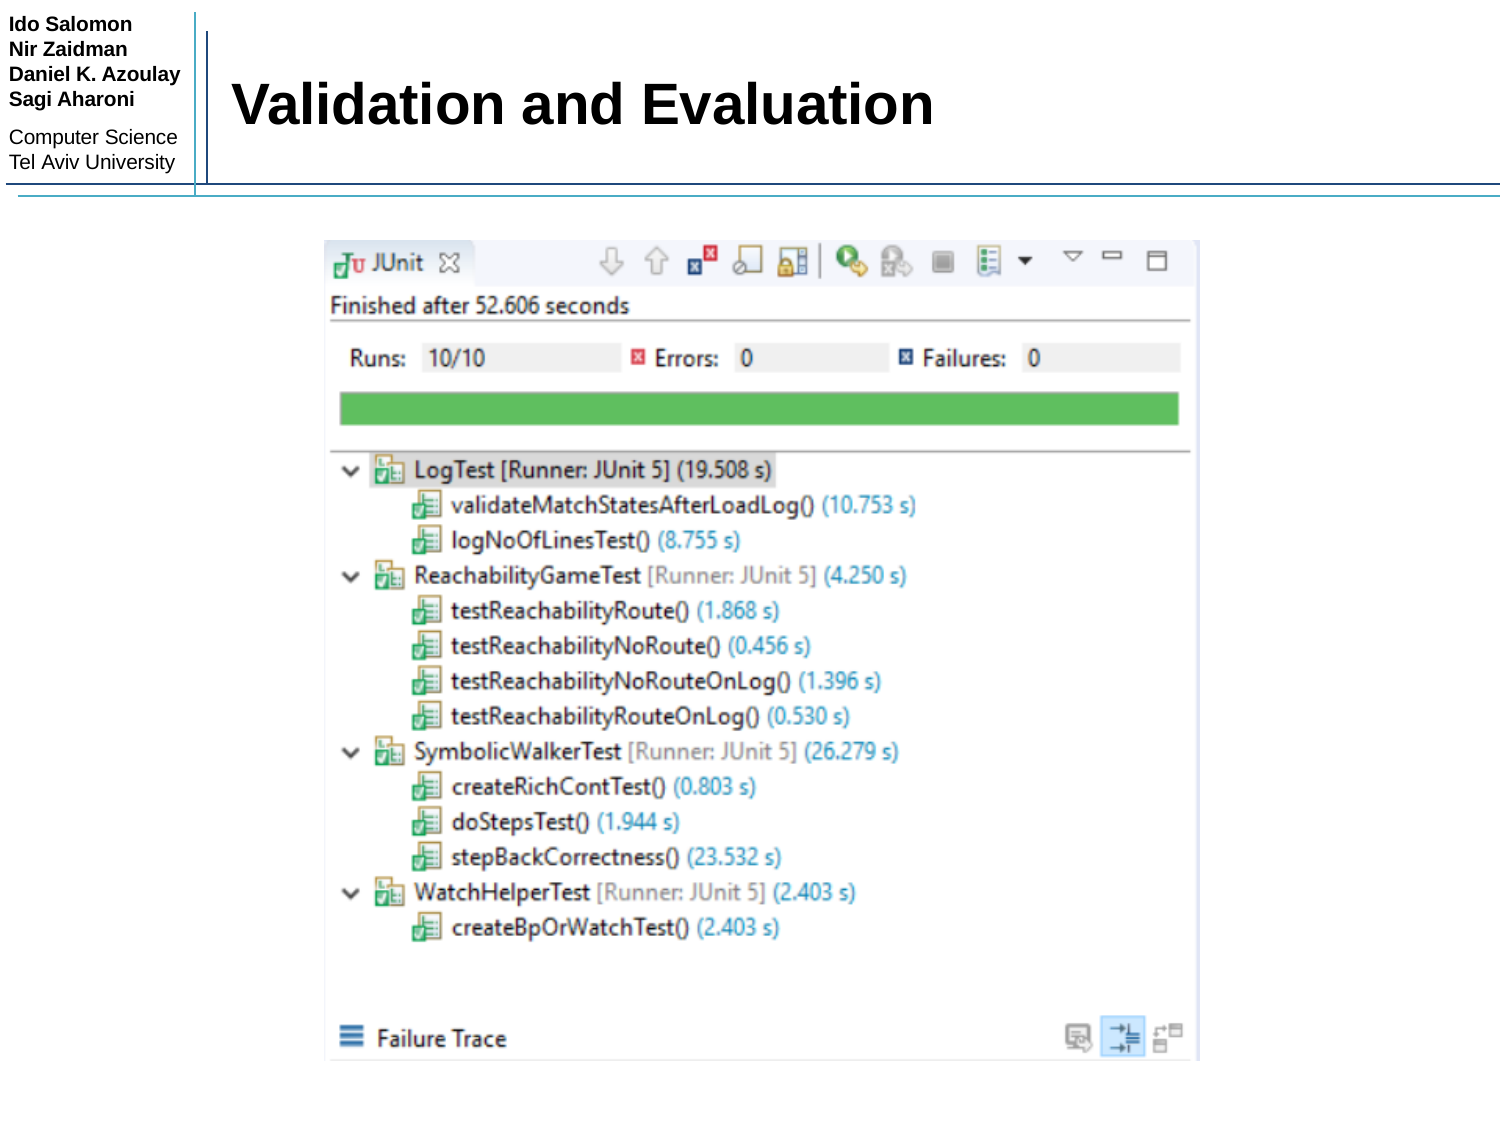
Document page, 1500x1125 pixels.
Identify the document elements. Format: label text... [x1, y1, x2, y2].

picture [324, 240, 1201, 1061]
text_box Ido Salomon Nir Zaidman Daniel K. Azoulay Sagi Aharoni Computer Science Tel Aviv University [6, 8, 200, 174]
title Validation and Evaluation [231, 64, 1050, 255]
